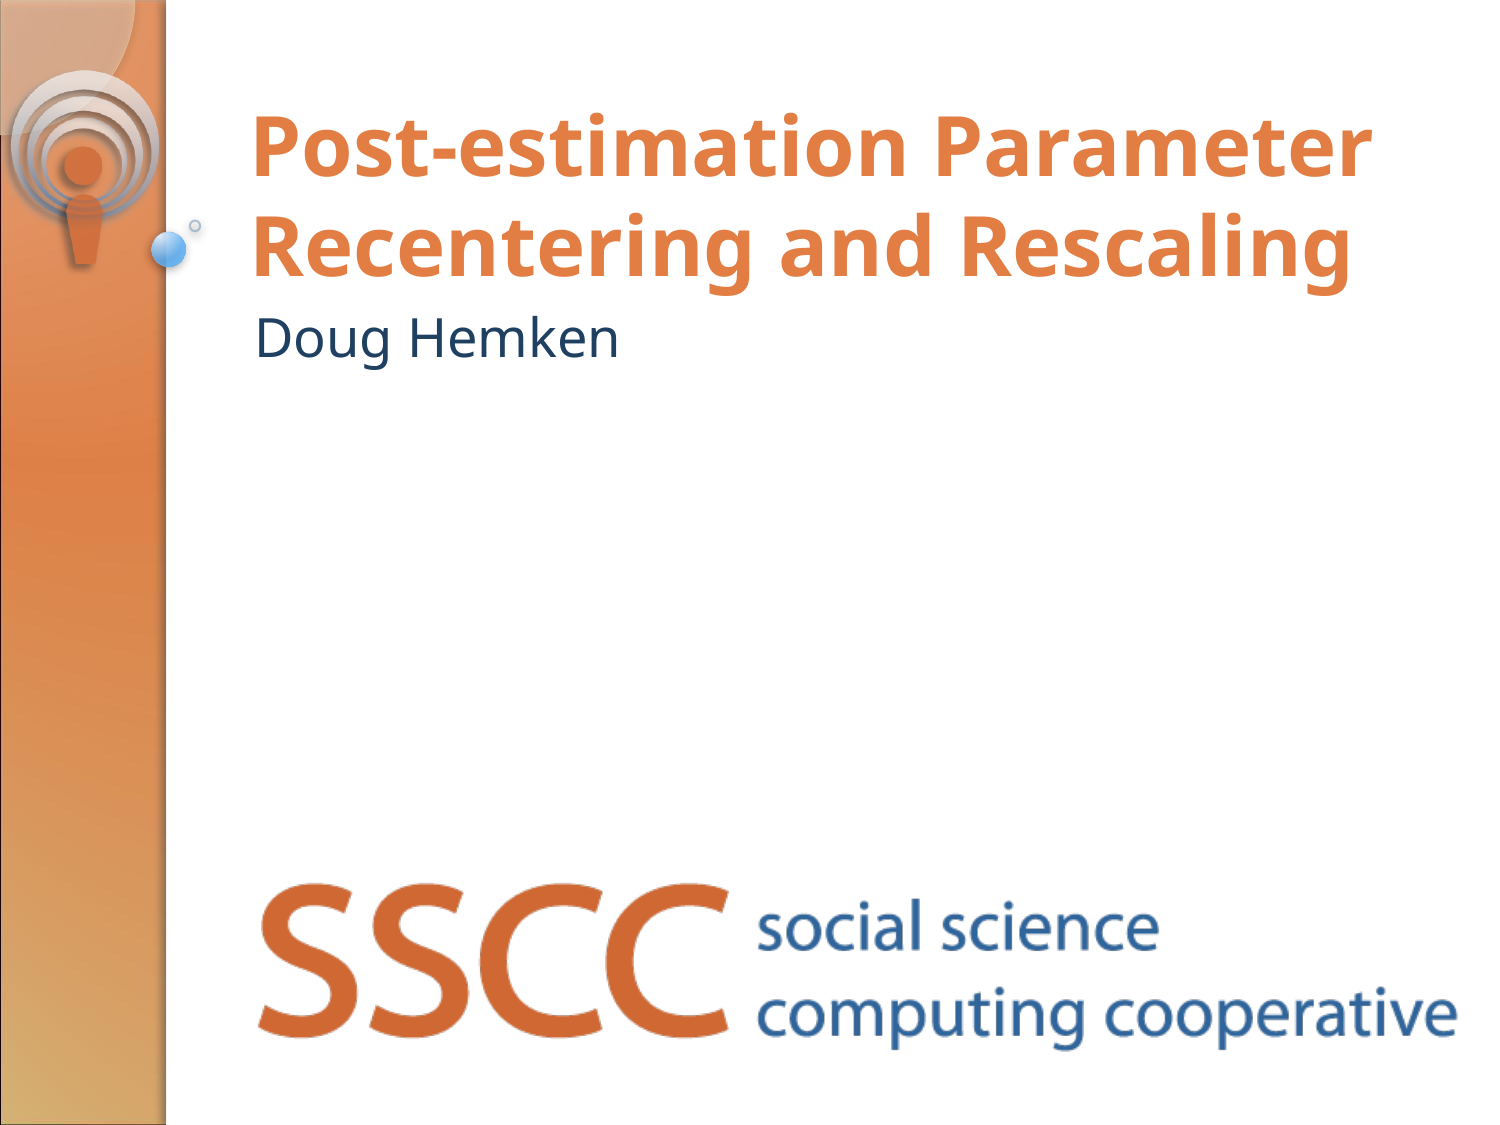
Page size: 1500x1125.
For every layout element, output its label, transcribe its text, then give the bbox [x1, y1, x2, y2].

picture [0, 0, 166, 1125]
subtitle Doug Hemken [234, 303, 1450, 591]
picture [174, 874, 1500, 1059]
title Post-estimation Parameter Recentering and Rescaling [234, 59, 1450, 301]
